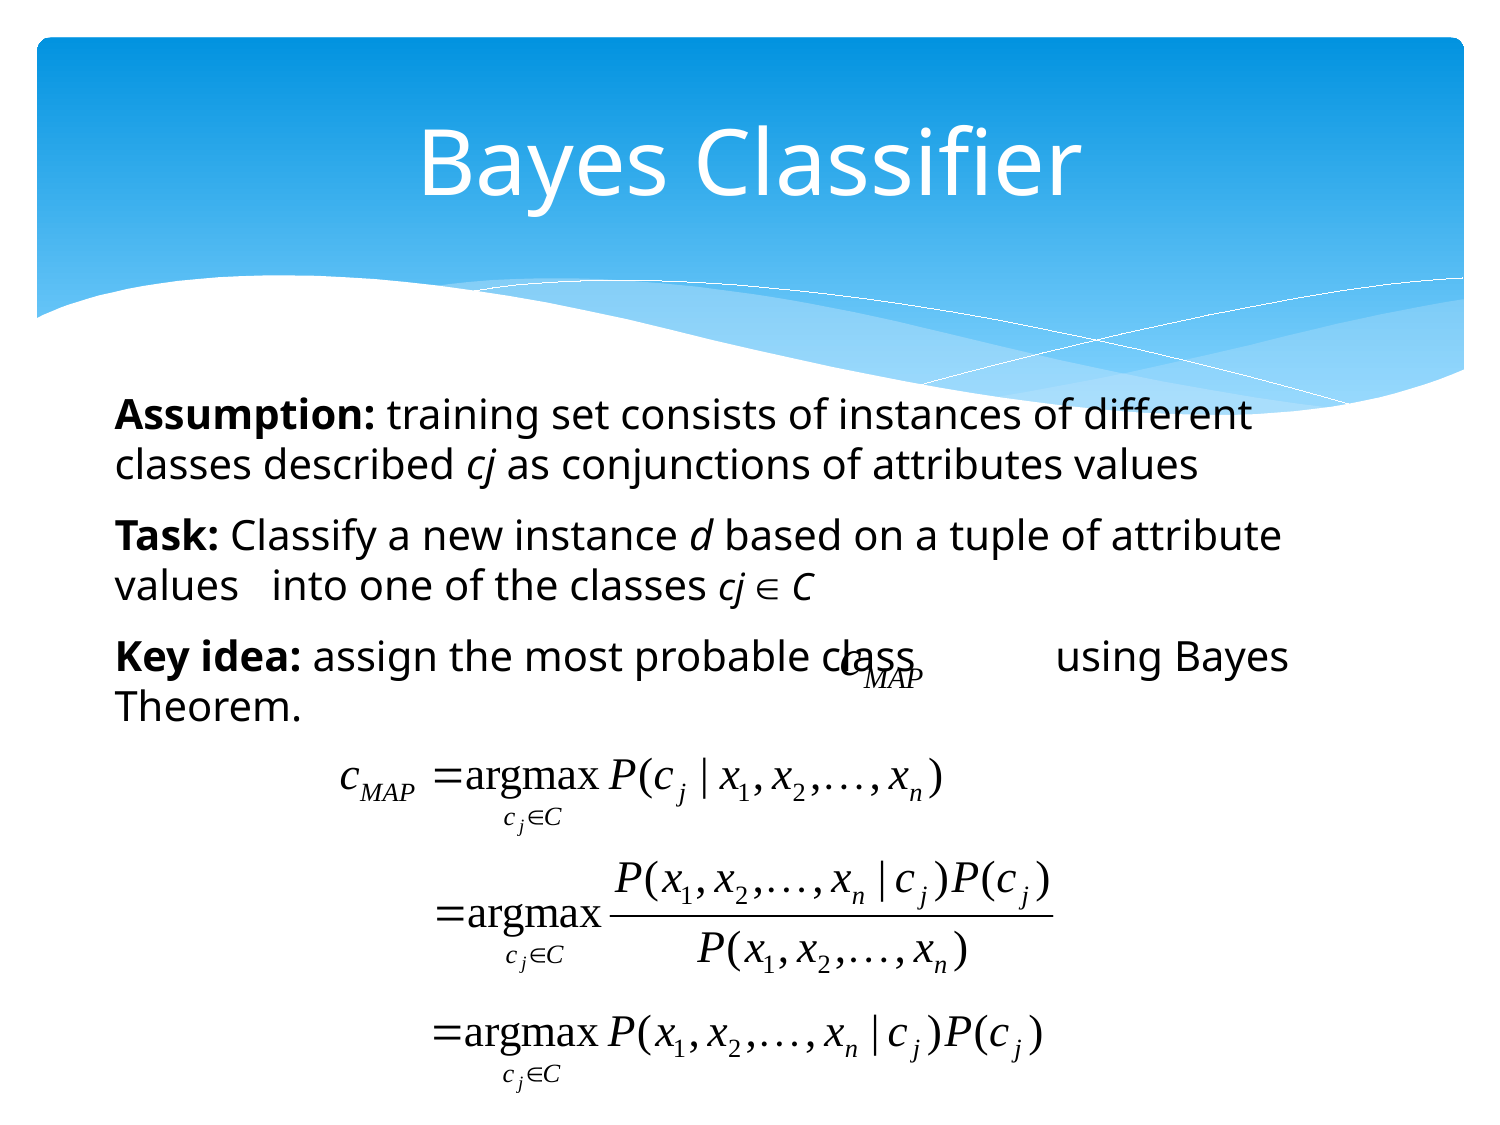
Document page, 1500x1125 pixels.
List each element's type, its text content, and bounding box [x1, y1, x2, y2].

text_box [422, 1000, 1051, 1104]
text_box Assumption: training set consists of instances of different classes described cj as conjunctions of attributes values Task: Classify a new instance d based on a tuple of attribute values into one of the classes cj  C Key idea: assign the most probable class using Bayes Theorem. [99, 545, 1388, 738]
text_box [832, 624, 933, 698]
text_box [425, 847, 1062, 984]
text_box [332, 744, 951, 847]
title Bayes Classifier [75, 55, 1425, 261]
text_box Assumption: training set consists of instances of different classes described cj as conjunctions of attributes values Task: Classify a new instance d based on a tuple of attribute values into one of the classes cj  C Key idea: assign the most probable class using Bayes Theorem. [99, 380, 1388, 544]
